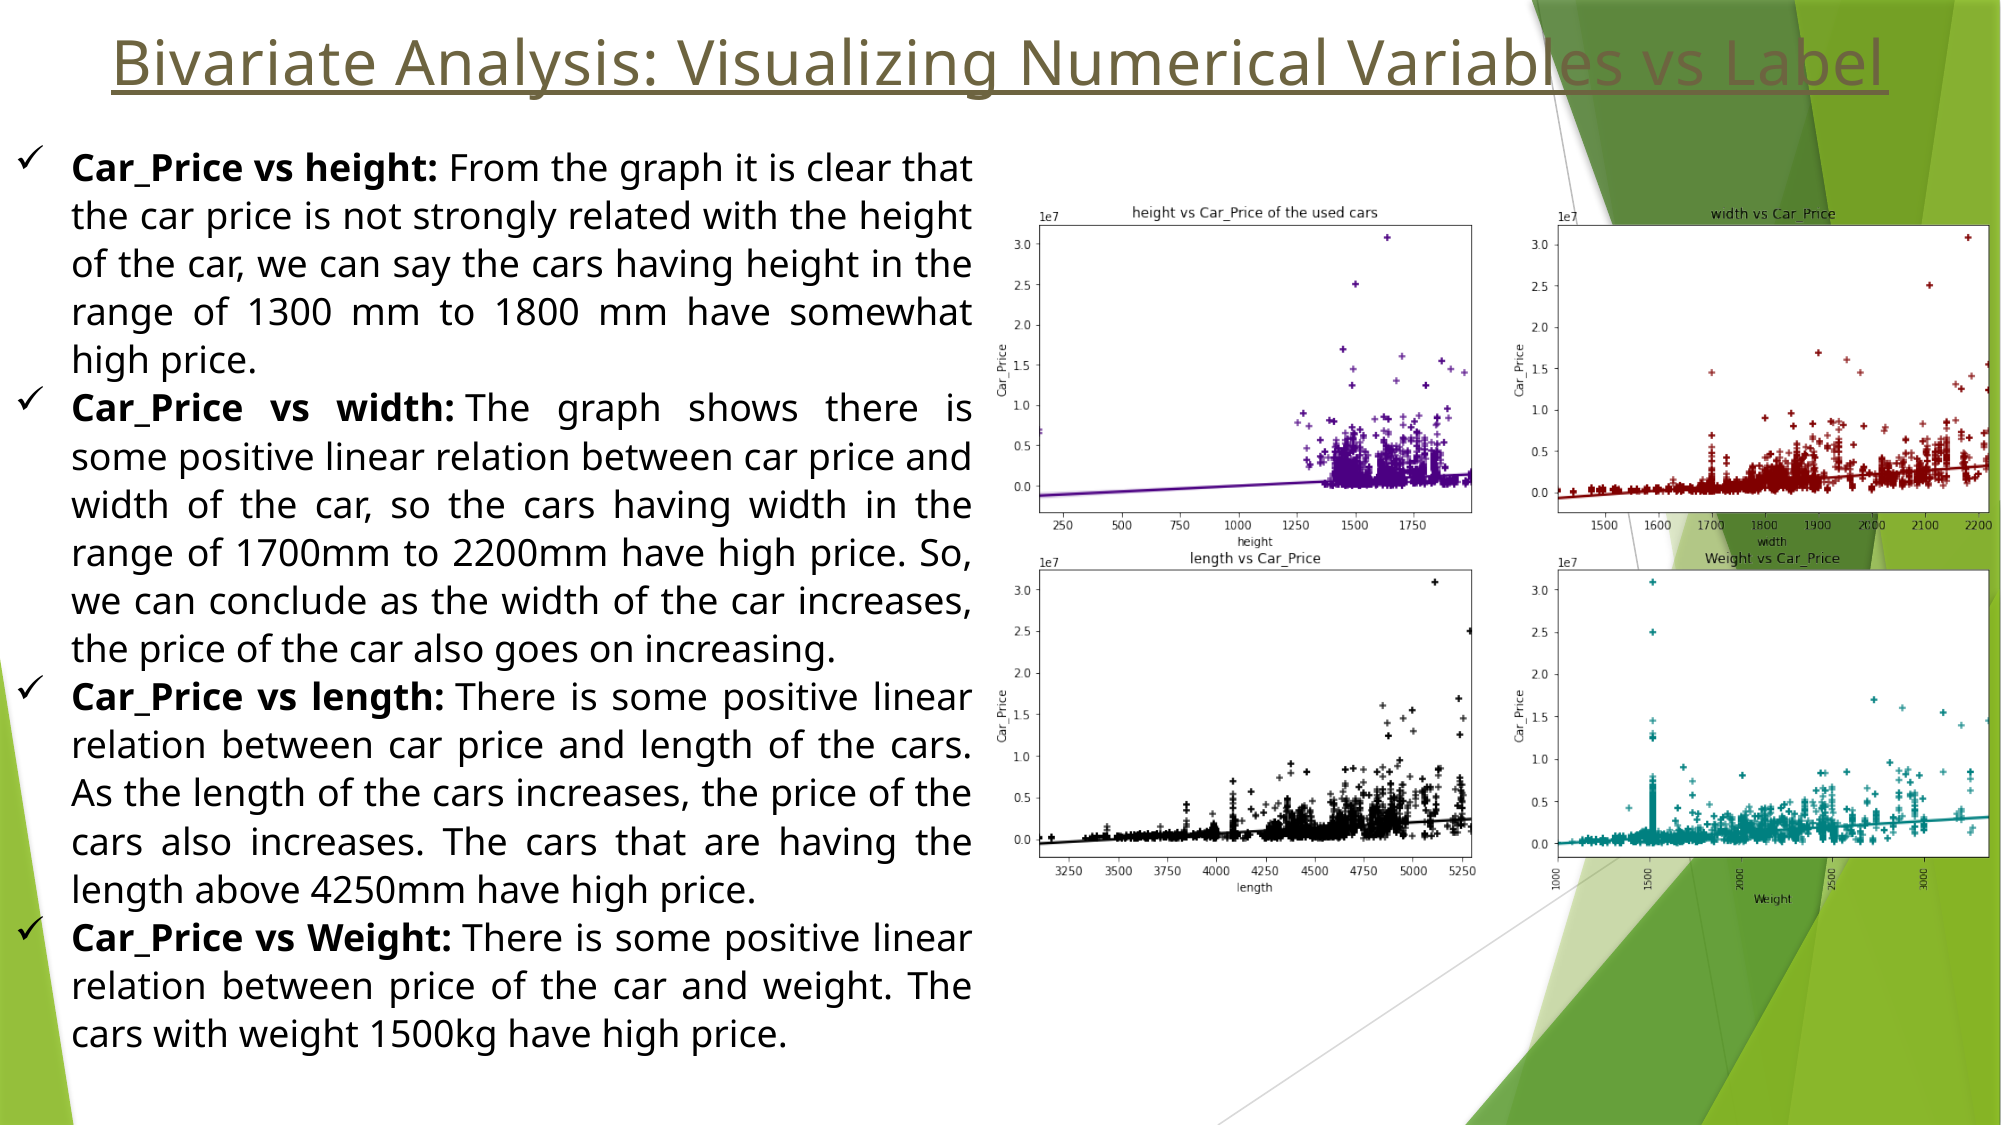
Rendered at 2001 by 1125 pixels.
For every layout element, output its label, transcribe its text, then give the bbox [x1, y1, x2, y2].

picture [987, 198, 2000, 915]
text_box Car_Price vs height: From the graph it is clear that the car price is not strongly related with the height of the car, we can say the cars having height in the range of 1300 mm to 1800 mm have somewhat high price. Car_Price vs width: The graph shows there is some positive linear relation between car price and width of the car, so the cars having width in the range of 1700mm to 2200mm have high price. So, we can conclude as the width of the car increases, the price of the car also goes on increasing. Car_Price vs length: There is some positive linear relation between car price and length of the cars. As the length of the cars increases, the price of the cars also increases. The cars that are having the length above 4250mm have high price. Car_Price vs Weight: There is some positive linear relation between price of the car and weight. The cars with weight 1500kg have high price. [0, 133, 989, 1124]
text_box Bivariate Analysis: Visualizing Numerical Variables vs Label [0, 15, 2000, 105]
